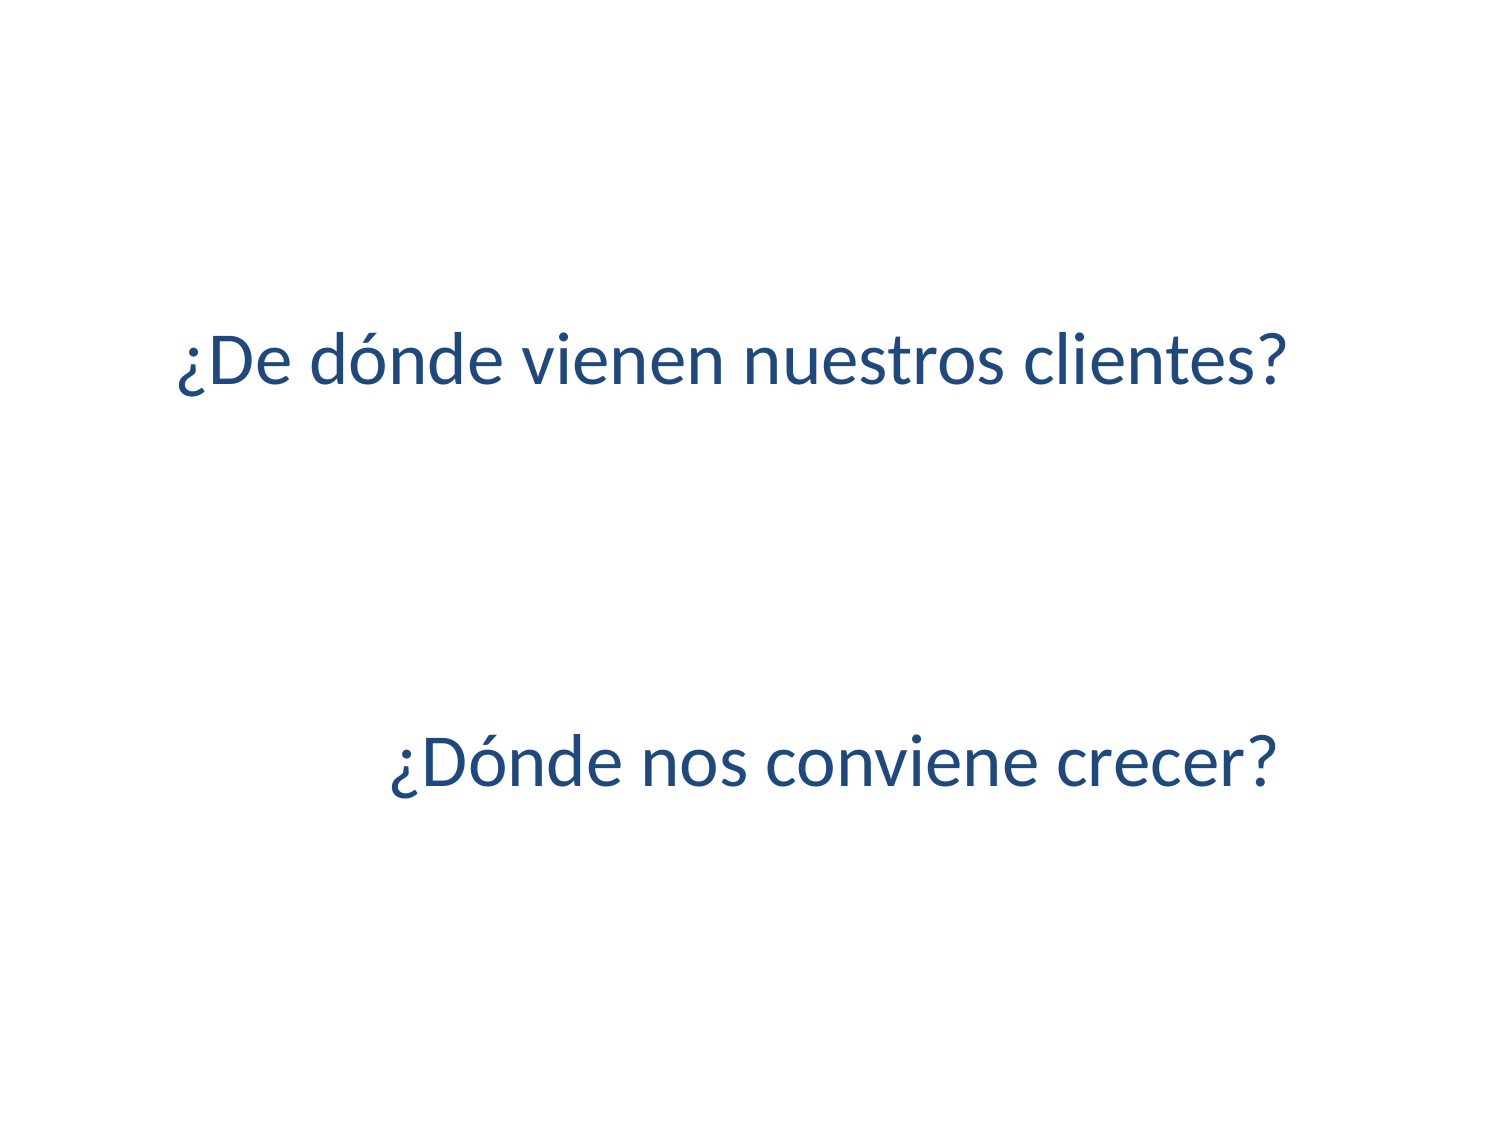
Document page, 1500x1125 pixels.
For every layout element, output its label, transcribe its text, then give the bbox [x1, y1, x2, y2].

list ¿Dónde nos conviene crecer? [371, 704, 1329, 846]
text_box ¿De dónde vienen nuestros clientes? [159, 302, 1376, 445]
